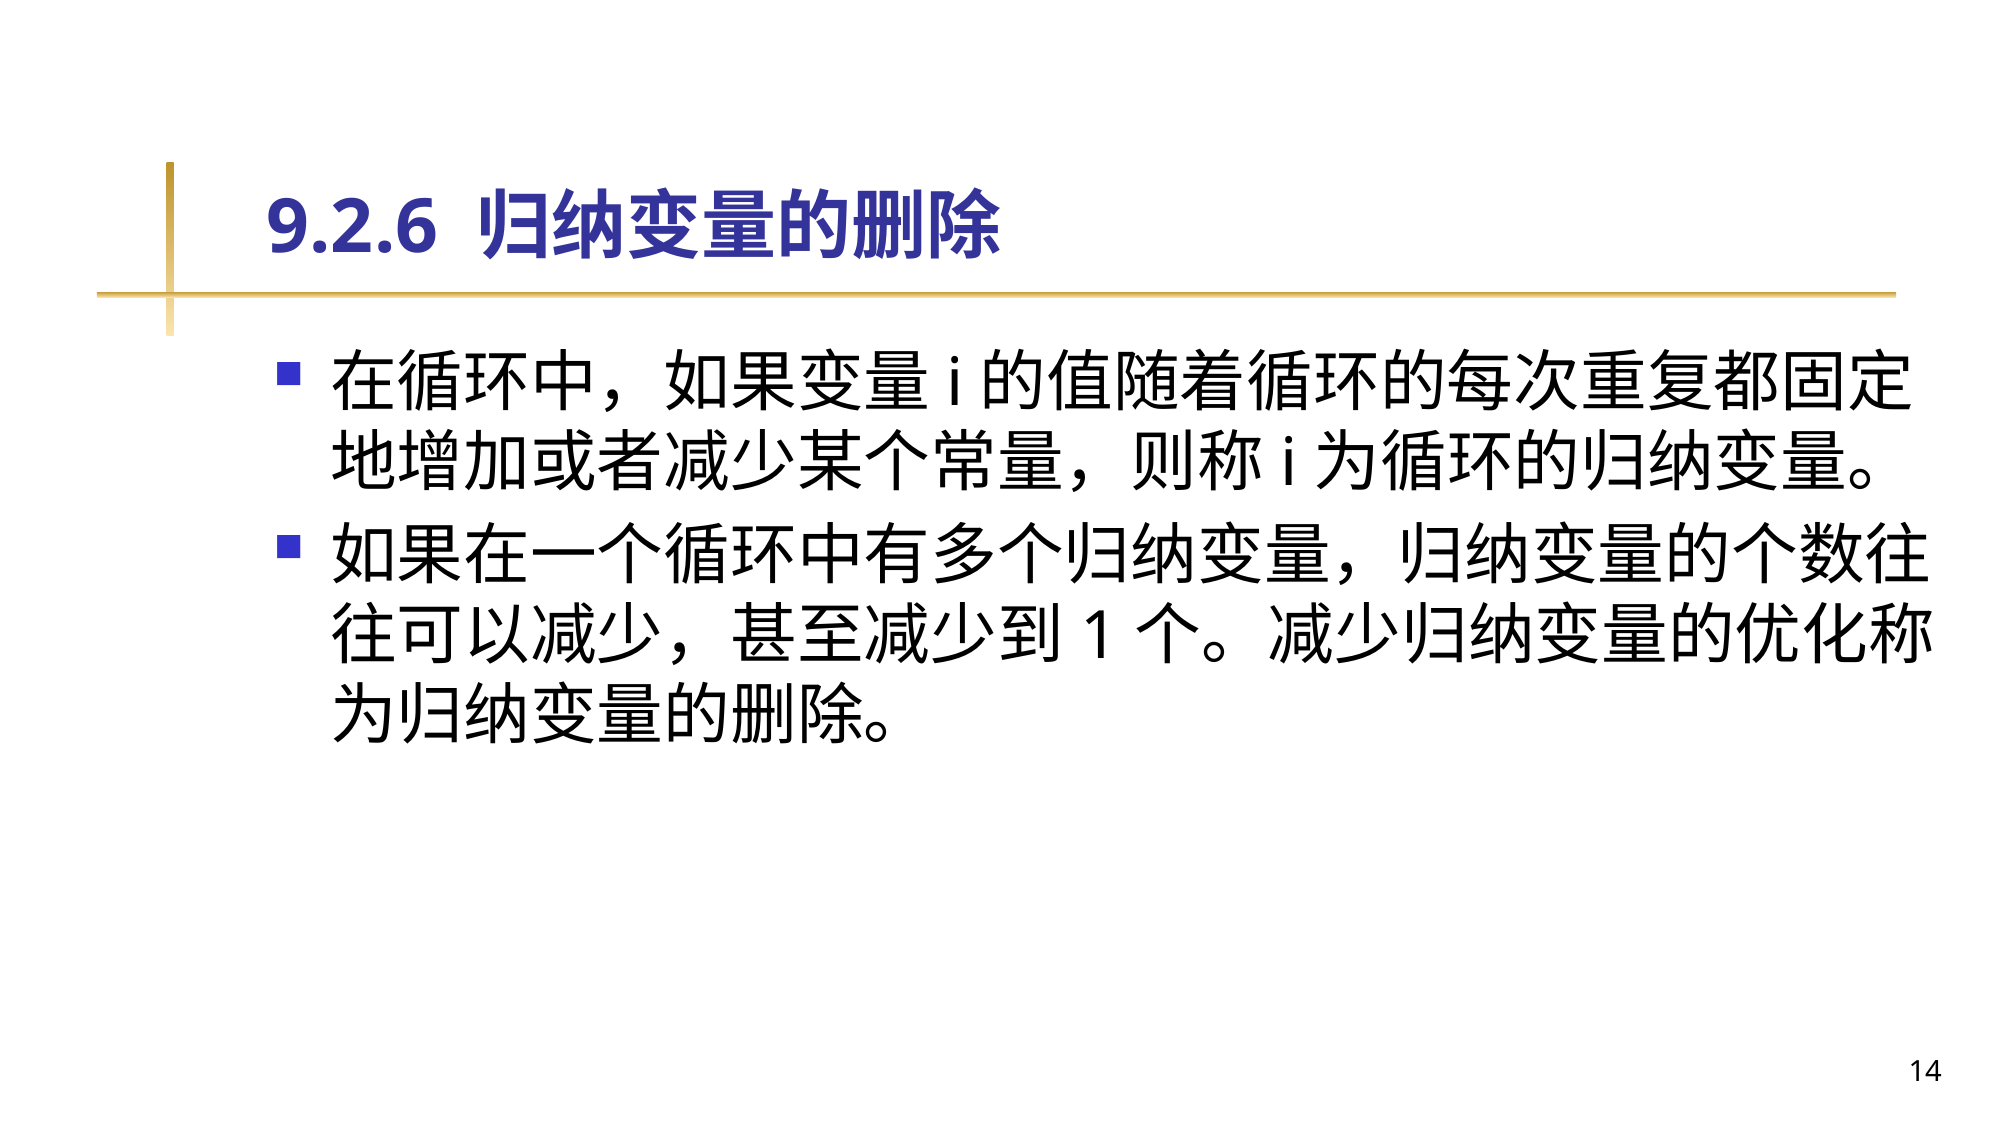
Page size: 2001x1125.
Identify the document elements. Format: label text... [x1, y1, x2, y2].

title 9.2.6 归纳变量的删除 [251, 34, 1957, 276]
list 在循环中，如果变量i的值随着循环的每次重复都固定地增加或者减少某个常量，则称i为循环的归纳变量。 如果在一个循环中有多个归纳变量，归纳变量的个数往往可以减少，甚至减少到1个。减少归纳变量的优化称为归纳变量的删除。 [258, 330, 1959, 1007]
slide_number 14 [1540, 1023, 1958, 1100]
